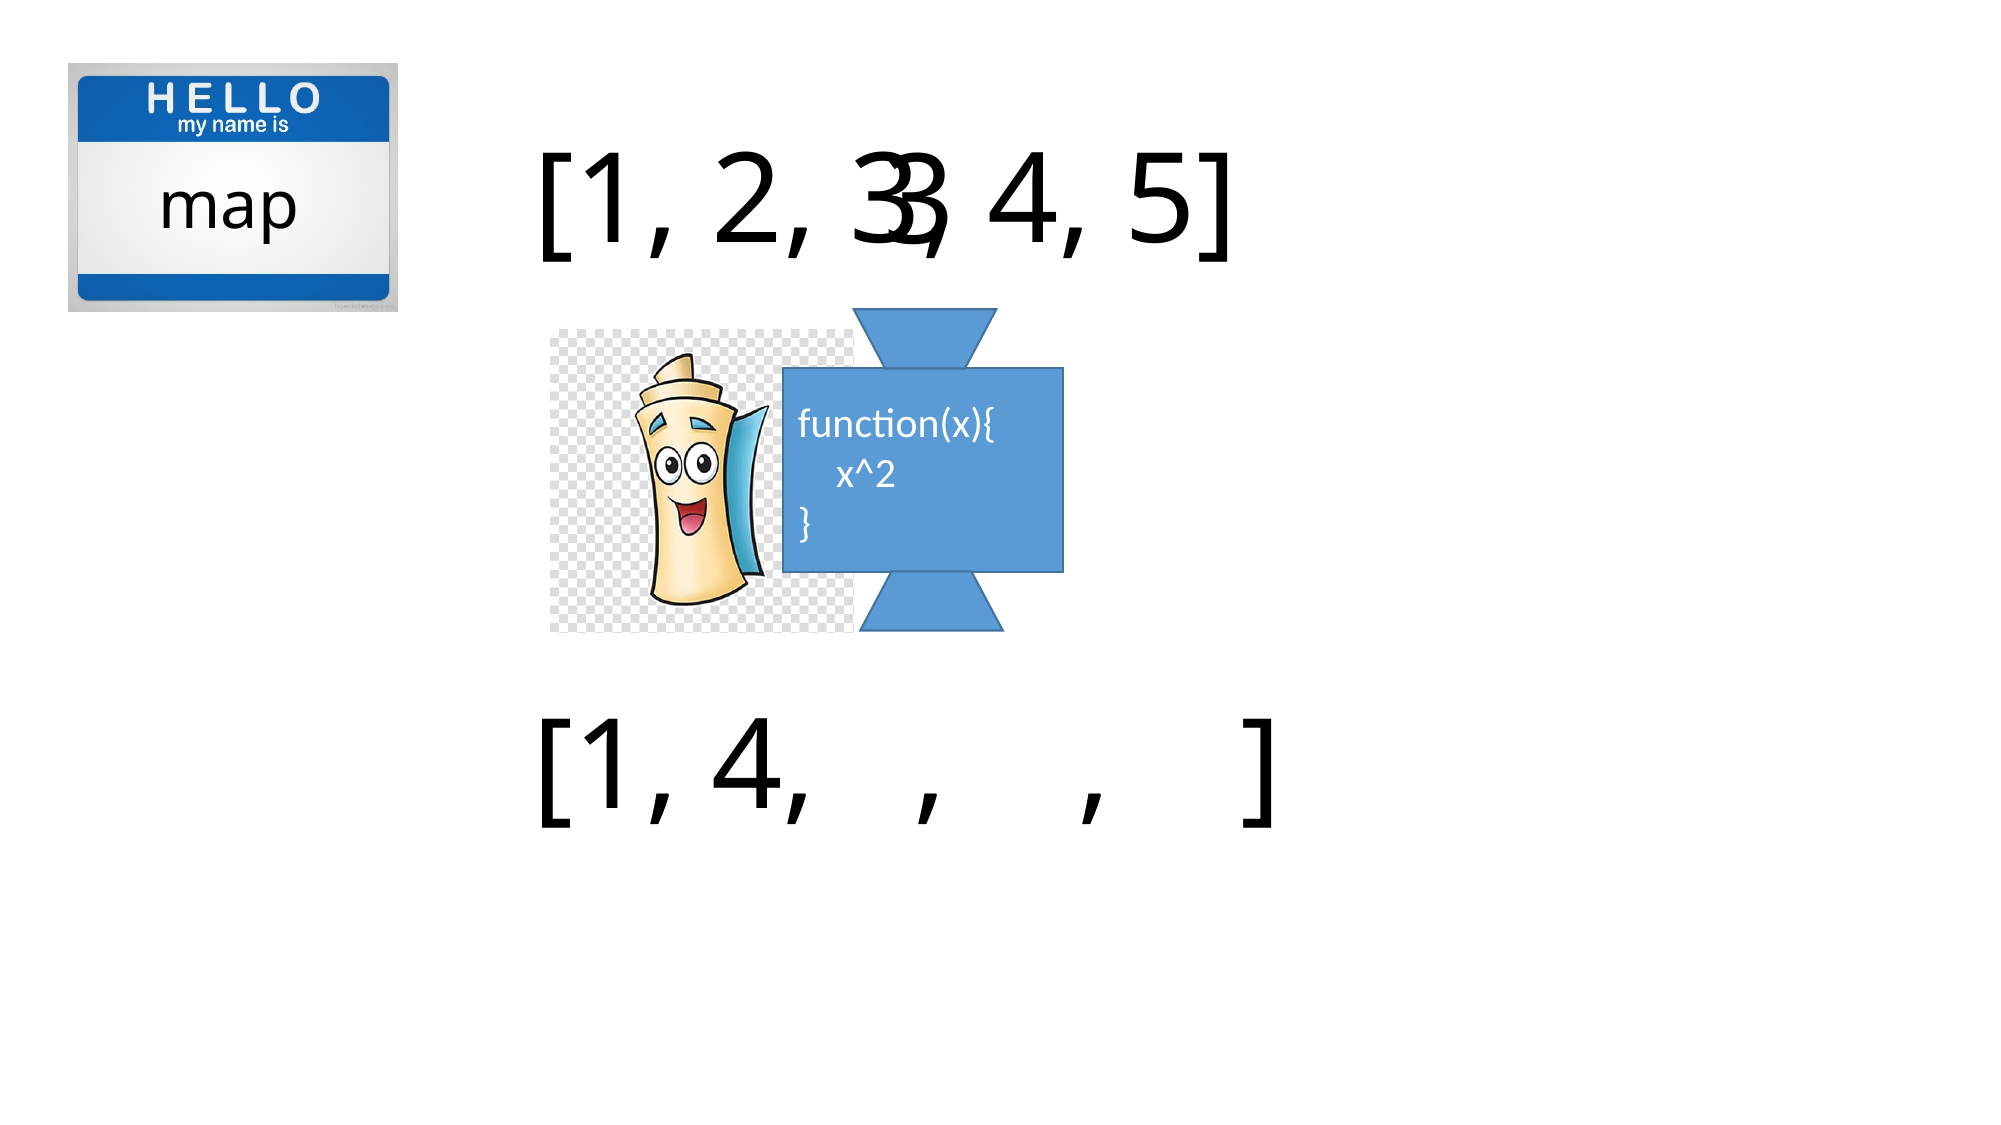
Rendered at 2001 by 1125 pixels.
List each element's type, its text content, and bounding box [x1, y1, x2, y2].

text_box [68, 63, 398, 312]
text_box 3 [835, 111, 1026, 276]
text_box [550, 309, 1063, 633]
text_box [1, 4, , , ] [517, 675, 1527, 841]
text_box [1, 2, 3, 4, 5] [518, 109, 1528, 275]
